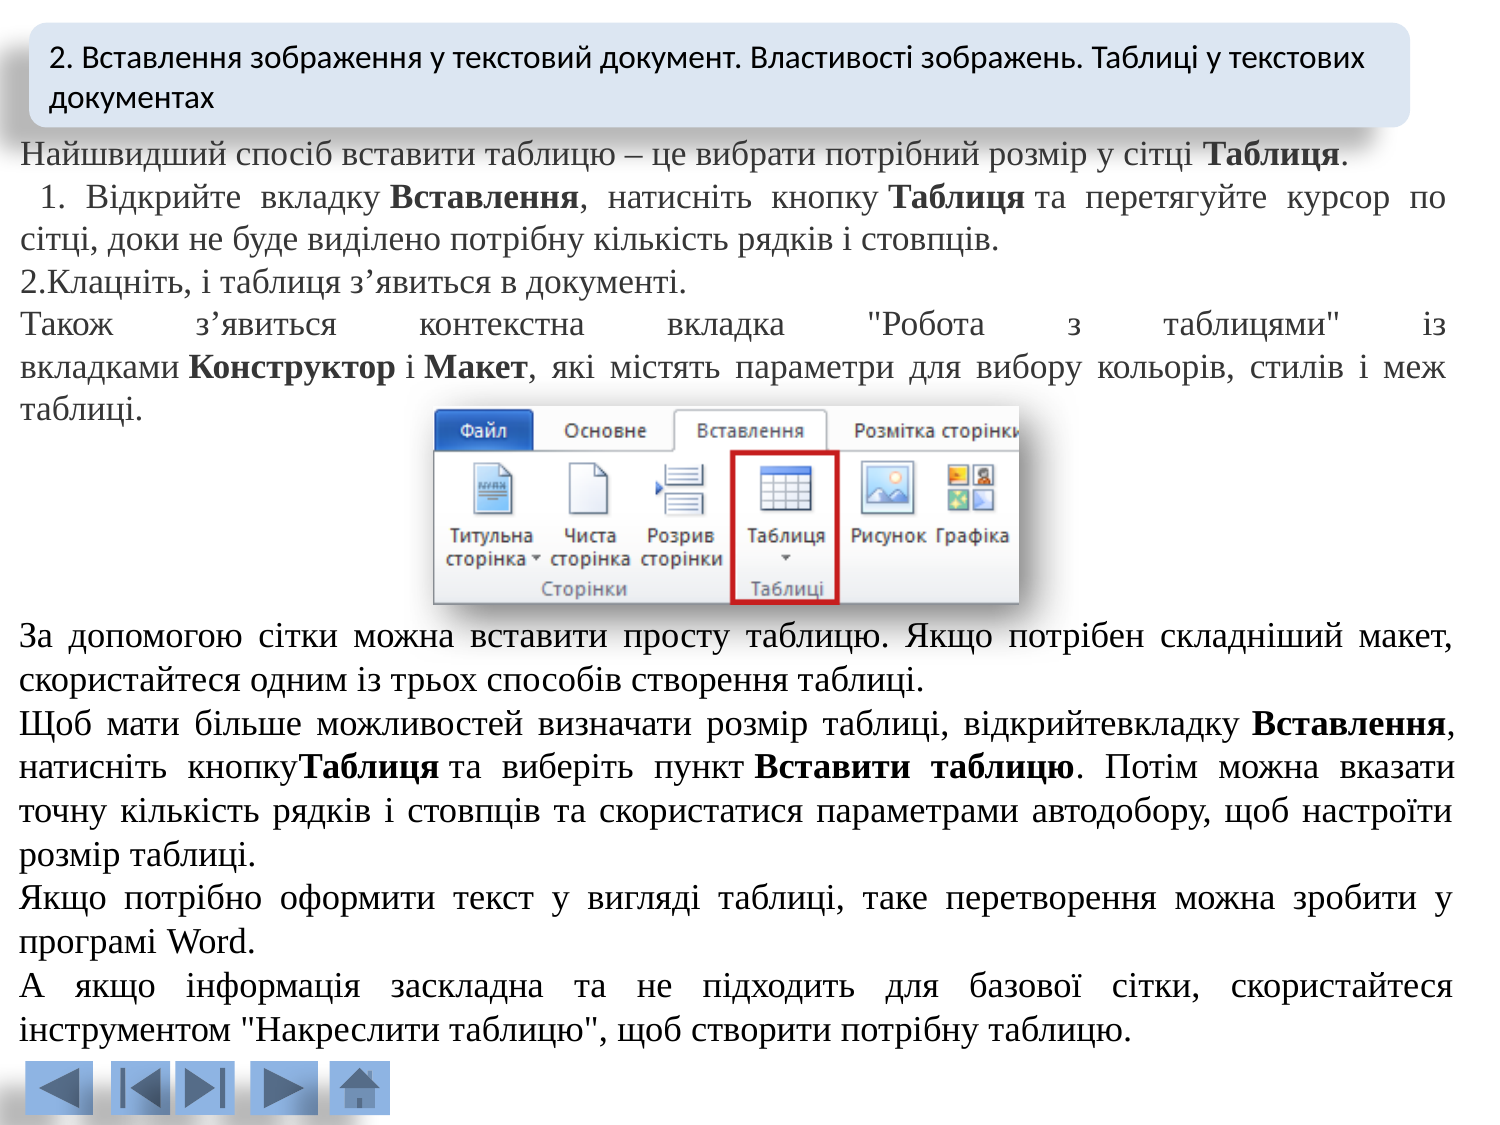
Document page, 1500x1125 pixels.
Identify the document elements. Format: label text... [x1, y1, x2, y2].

picture [433, 406, 1019, 605]
text_box Найшвидший спосіб вставити таблицю – це вибрати потрібний розмір у сітці Таблиця. 1. Відкрийте вкладку Вставлення, натисніть кнопку Таблиця та перетягуйте курсор по сітці, доки не буде виділено потрібну кількість рядків і стовпців. Клацніть, і таблиця з’явиться в документі. Також з’явиться контекстна вкладка "Робота з таблицями" із вкладками Конструктор і Макет, які містять параметри для вибору кольорів, стилів і меж таблиці. [20, 130, 1462, 443]
text_box 2. Вставлення зображення у текстовий документ. Властивості зображень. Таблиці у текстових документах [26, 20, 1413, 130]
text_box За допомогою сітки можна вставити просту таблицю. Якщо потрібен складніший макет, скористайтеся одним із трьох способів створення таблиці. Щоб мати більше можливостей визначати розмір таблиці, відкрийтевкладку Вставлення, натисніть кнопкуТаблиця та виберіть пункт Вставити таблицю. Потім можна вказати точну кількість рядків і стовпців та скористатися параметрами автодобору, щоб настроїти розмір таблиці. Якщо потрібно оформити текст у вигляді таблиці, таке перетворення можна зробити у програмі Word. А якщо інформація заскладна та не підходить для базової сітки, скористайтеся інструментом "Накреслити таблицю", щоб створити потрібну таблицю. [4, 603, 1471, 1056]
text_box [329, 1061, 390, 1116]
text_box [25, 1061, 93, 1115]
text_box [250, 1061, 318, 1116]
text_box [175, 1061, 235, 1115]
text_box [111, 1061, 171, 1115]
